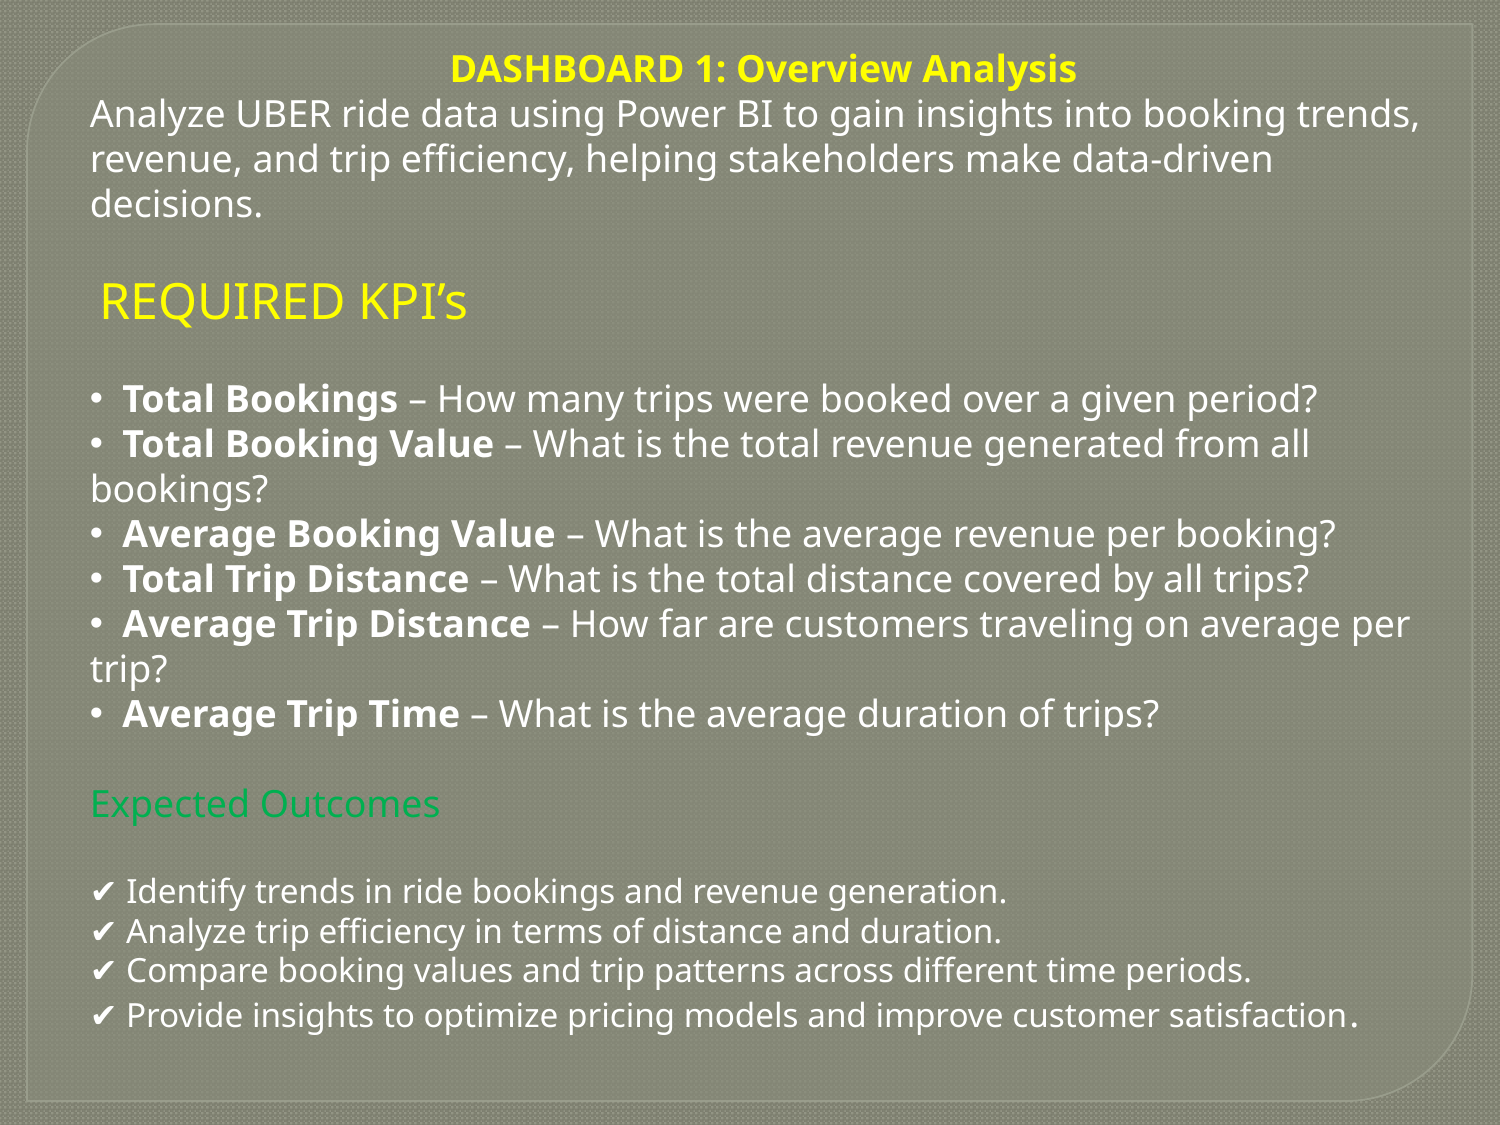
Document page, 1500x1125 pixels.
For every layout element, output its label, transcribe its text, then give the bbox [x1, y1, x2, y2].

text_box DASHBOARD 1: Overview Analysis Analyze UBER ride data using Power BI to gain insights into booking trends, revenue, and trip efficiency, helping stakeholders make data-driven decisions. REQUIRED KPI’s Total Bookings – How many trips were booked over a given period? Total Booking Value – What is the total revenue generated from all bookings? Average Booking Value – What is the average revenue per booking? Total Trip Distance – What is the total distance covered by all trips? Average Trip Distance – How far are customers traveling on average per trip? Average Trip Time – What is the average duration of trips? Expected Outcomes ✔ Identify trends in ride bookings and revenue generation. ✔ Analyze trip efficiency in terms of distance and duration. ✔ Compare booking values and trip patterns across different time periods. ✔ Provide insights to optimize pricing models and improve customer satisfaction. [75, 37, 1463, 1125]
